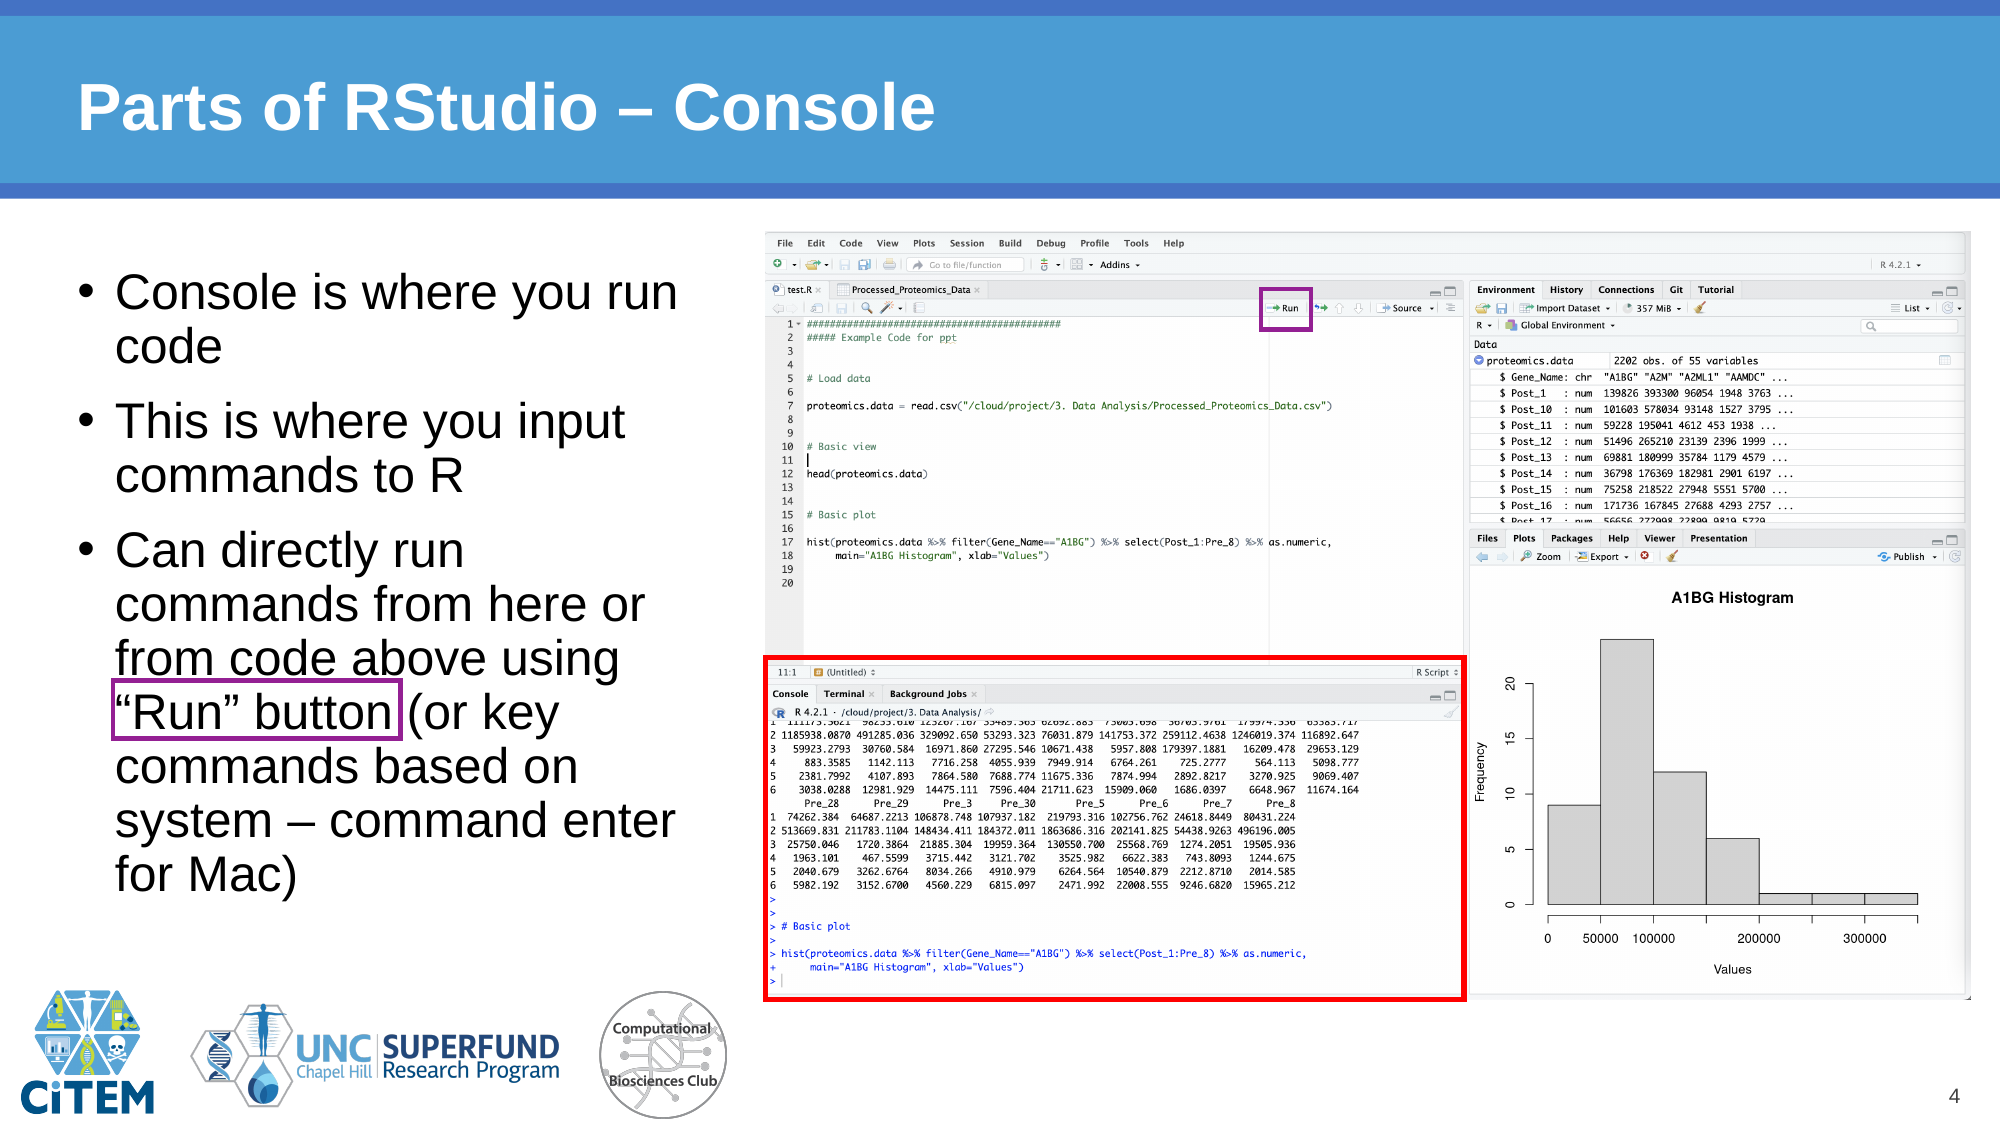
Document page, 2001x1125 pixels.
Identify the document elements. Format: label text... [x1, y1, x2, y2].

picture [765, 231, 1971, 1000]
text_box [112, 679, 401, 740]
picture [183, 991, 568, 1115]
picture [595, 991, 730, 1119]
picture [19, 987, 155, 1116]
slide_number 4 [1934, 1075, 2000, 1125]
title Parts of RStudio – Console [62, 34, 1938, 184]
list Console is where you run code This is where you input commands to R Can directly run commands from here or from code above using “Run” button (or key commands based on system – command enter for Mac) [62, 259, 716, 989]
